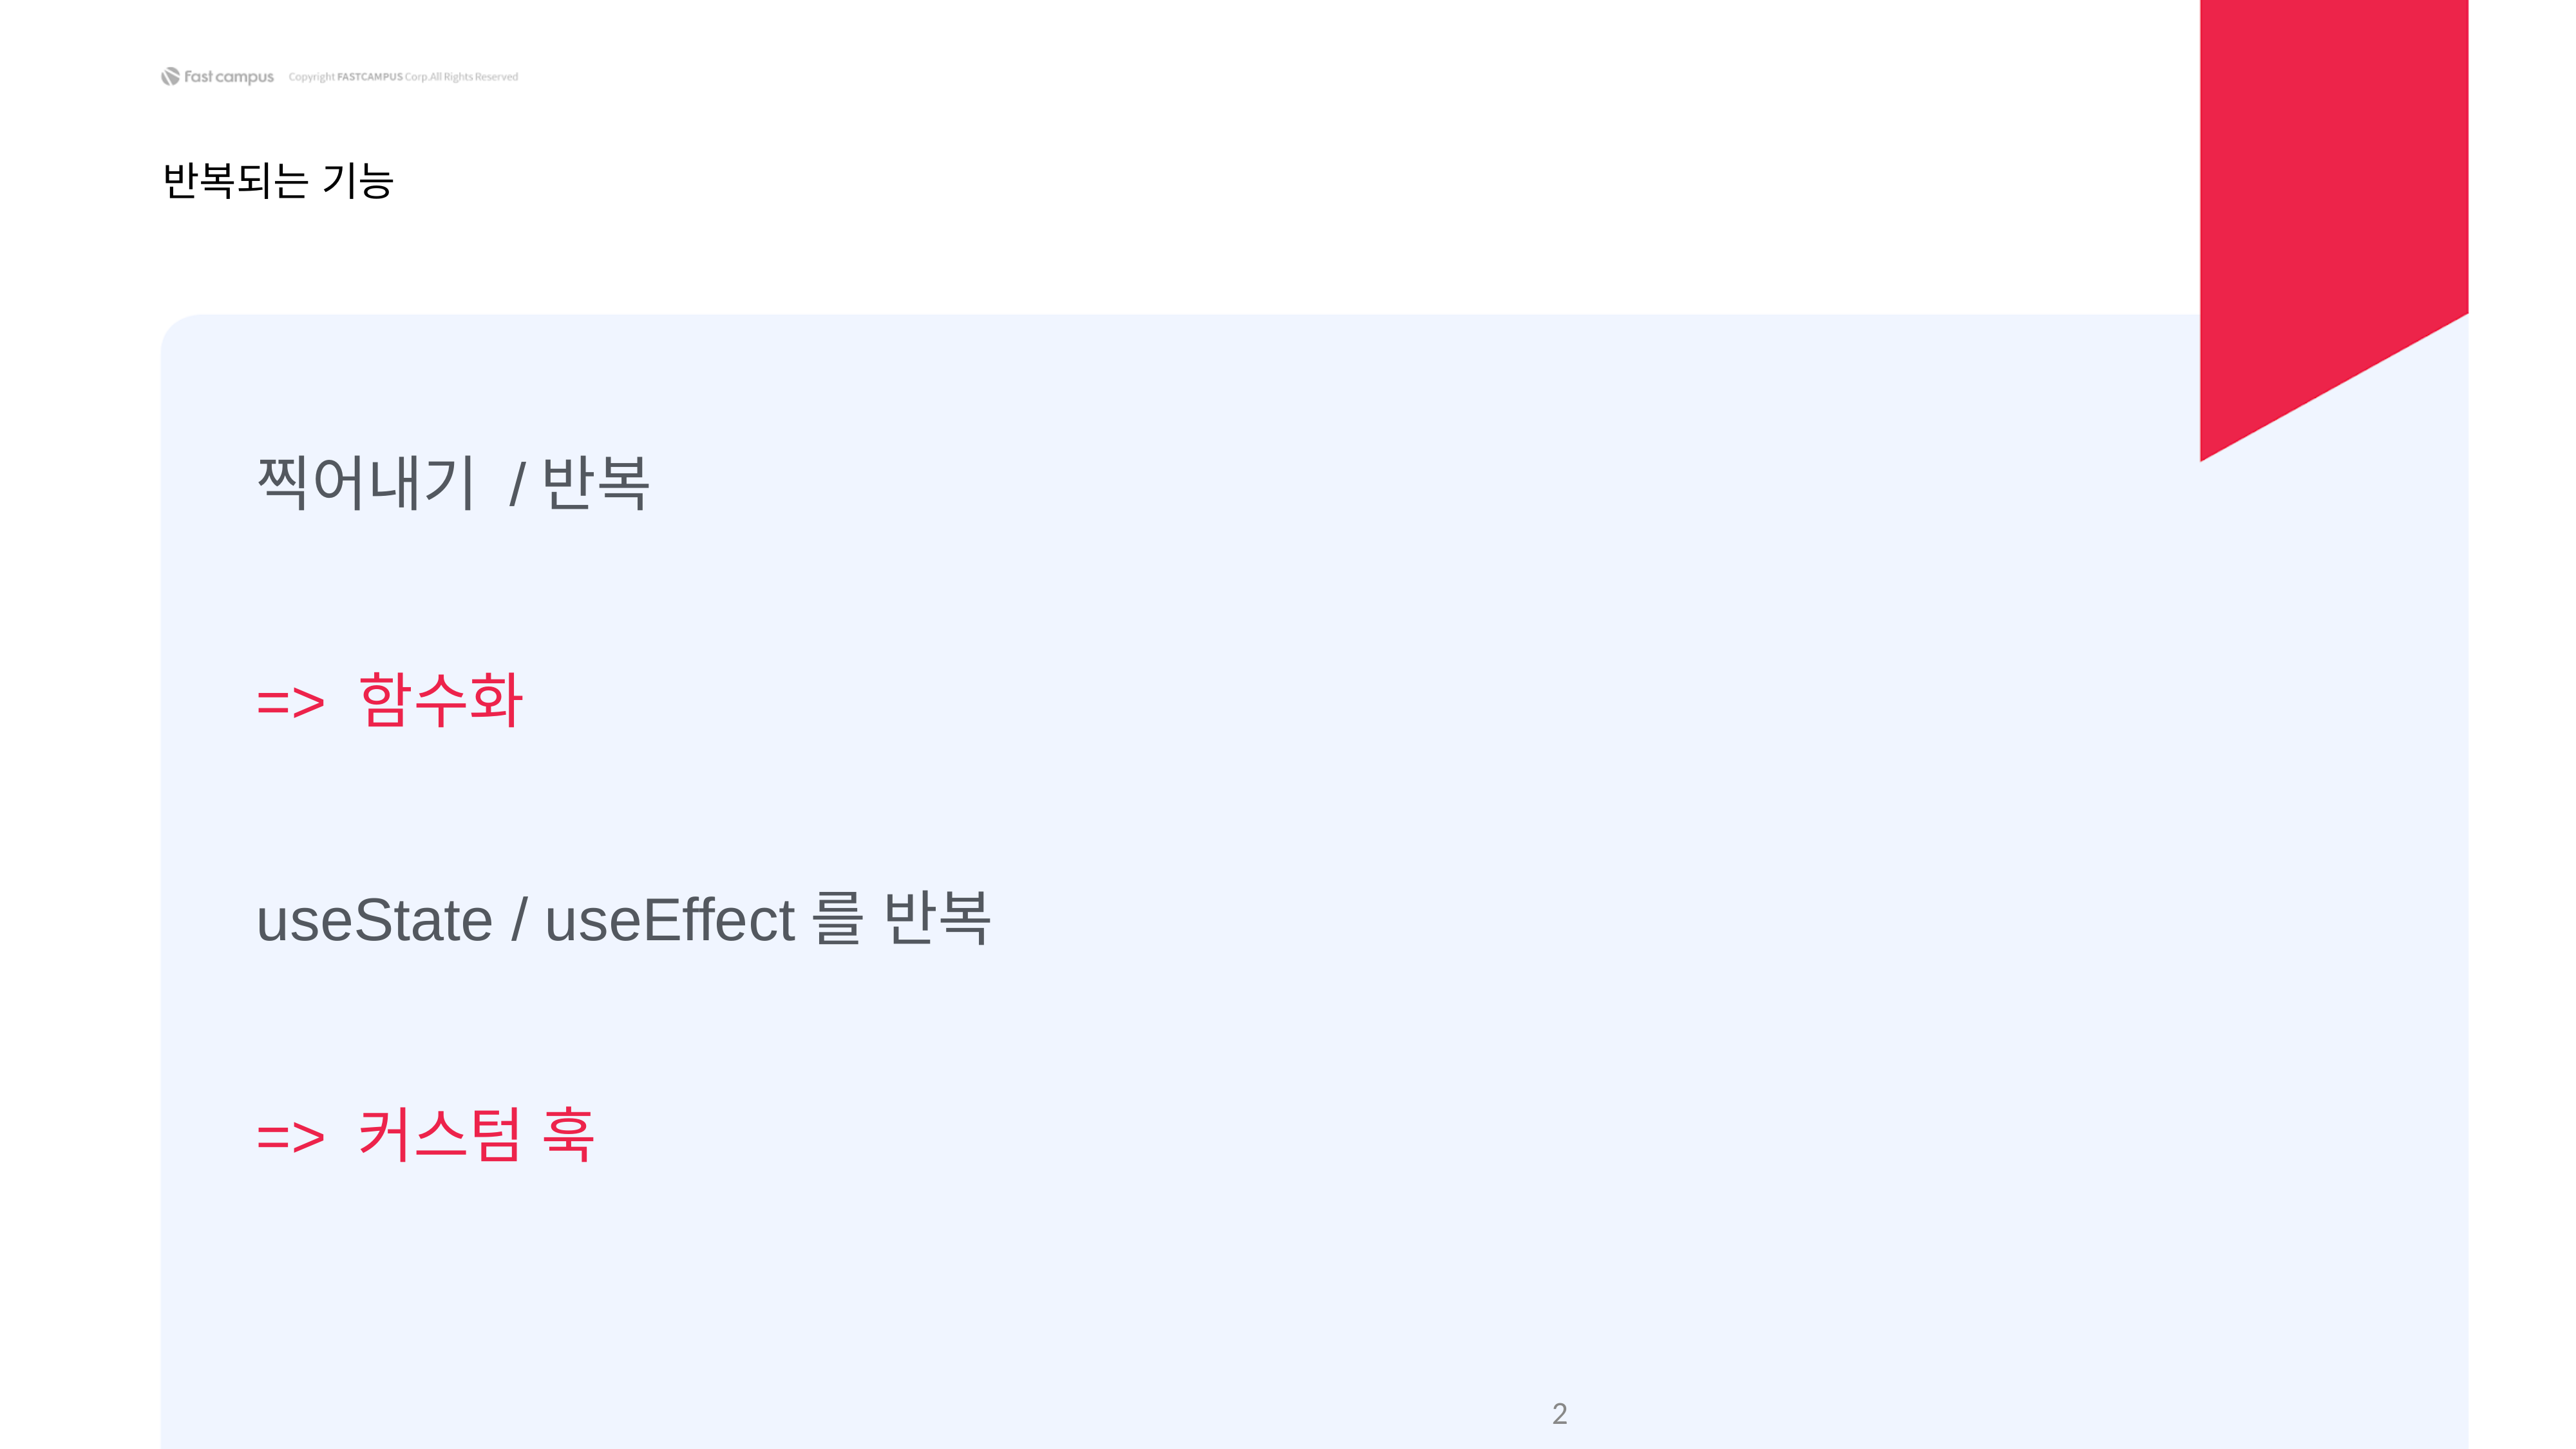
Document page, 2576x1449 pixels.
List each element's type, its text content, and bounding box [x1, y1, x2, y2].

text_box 반복되는 기능 [160, 154, 631, 269]
text_box 찍어내기 /반복 => 함수화 useState / useEffect를 반복 => 커스텀 훅 [254, 408, 2148, 1277]
slide_number ‹#› [998, 1372, 1578, 1449]
picture [0, 0, 2576, 1449]
